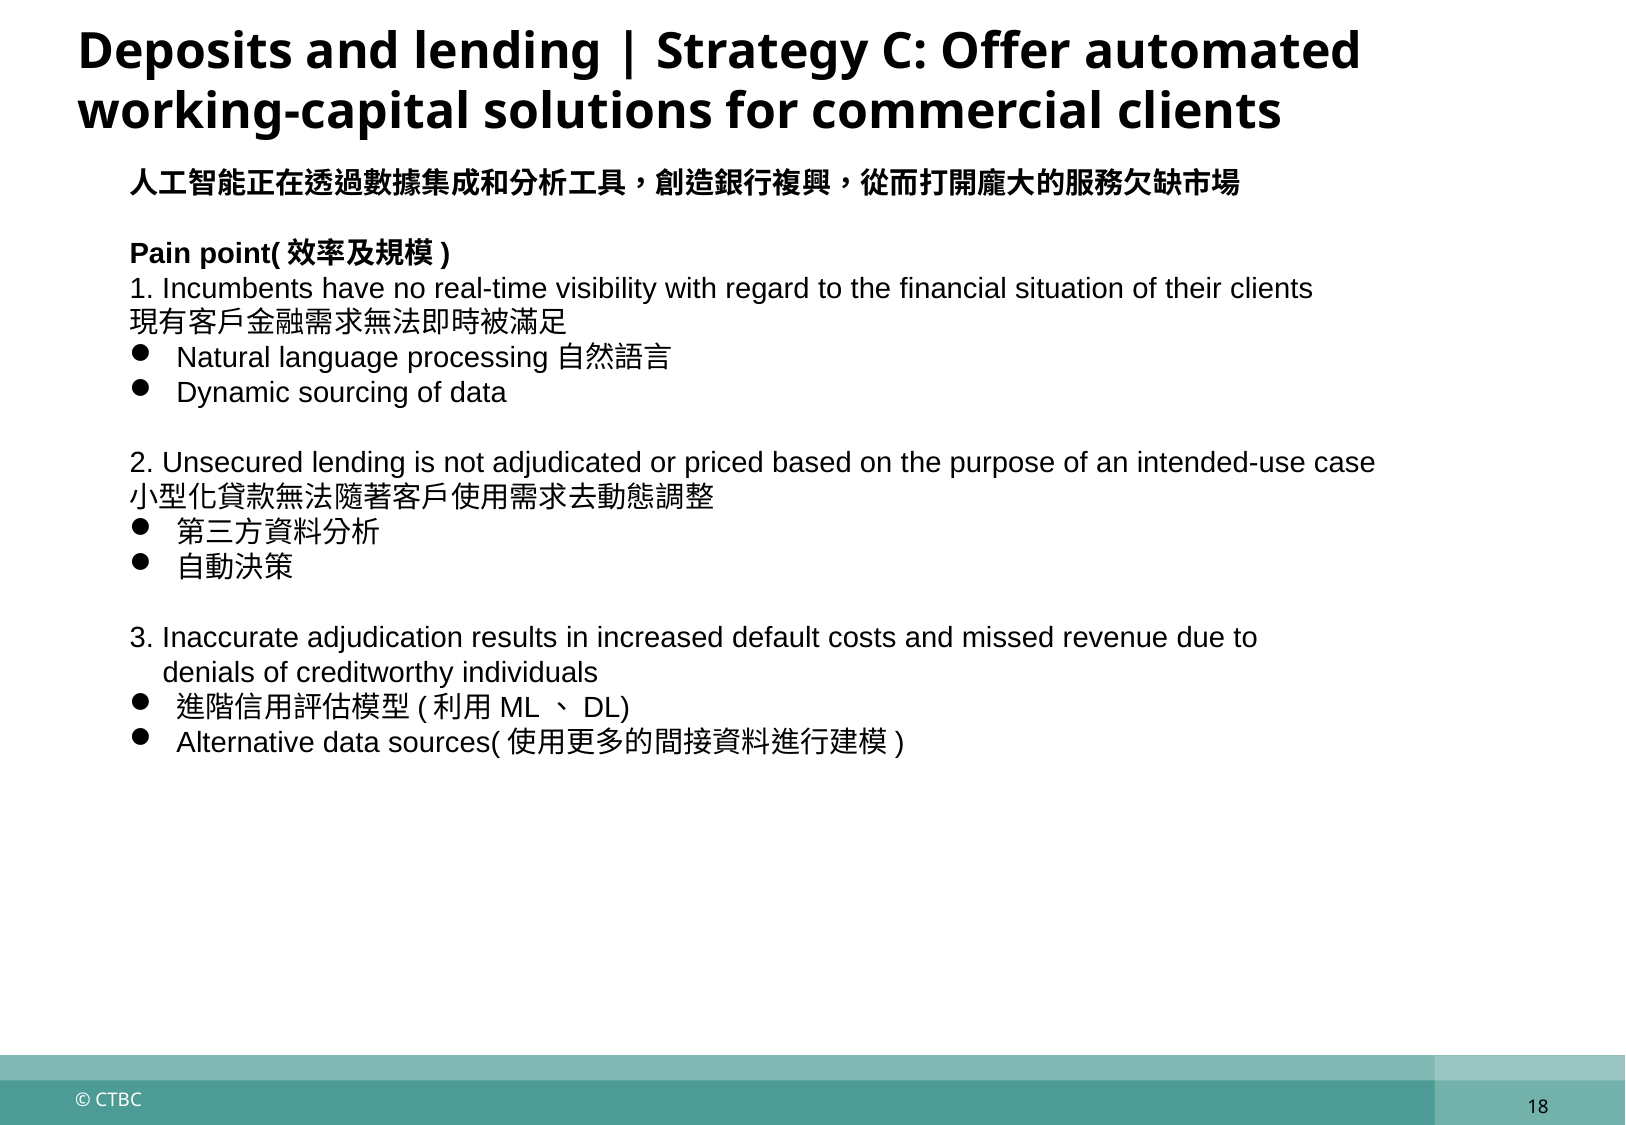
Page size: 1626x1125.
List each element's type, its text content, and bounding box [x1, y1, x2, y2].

text_box 人工智能正在透過數據集成和分析工具，創造銀行複興，從而打開龐大的服務欠缺市場 Pain point(效率及規模) 1. Incumbents have no real-time visibility with regard to the financial situation of their clients 現有客戶金融需求無法即時被滿足 Natural language processing自然語言 Dynamic sourcing of data 2. Unsecured lending is not adjudicated or priced based on the purpose of an intended-use case 小型化貸款無法隨著客戶使用需求去動態調整 第三方資料分析 自動決策 3. Inaccurate adjudication results in increased default costs and missed revenue due to denials of creditworthy individuals 進階信用評估模型(利用ML、DL) Alternative data sources(使用更多的間接資料進行建模) [114, 156, 1393, 801]
title Deposits and lending | Strategy C: Offer automated working-capital solutions for commercial clients [77, 62, 1548, 146]
